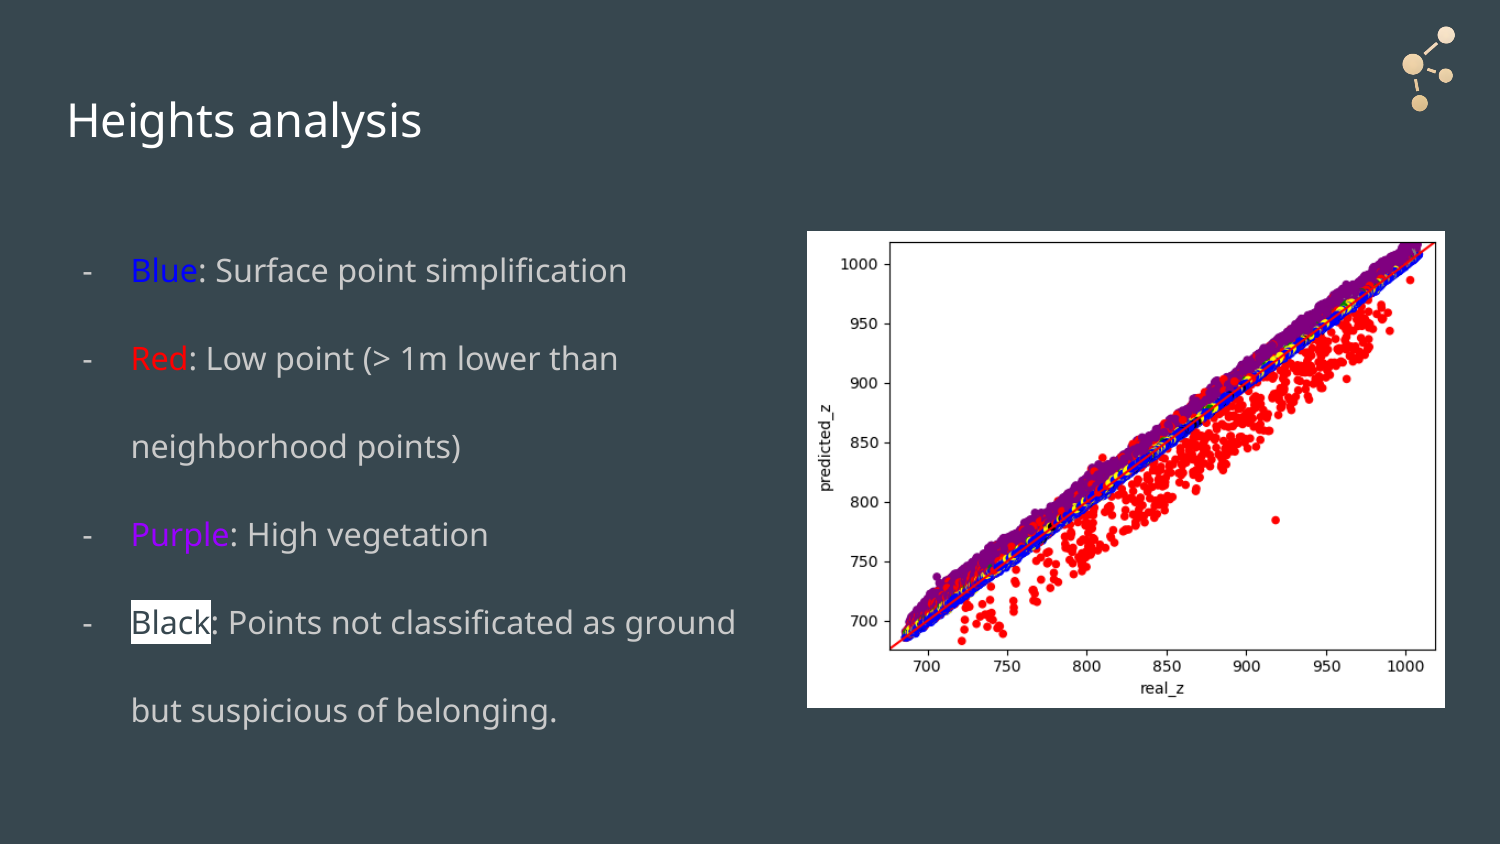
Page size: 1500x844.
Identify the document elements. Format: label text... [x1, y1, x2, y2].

picture [1389, 24, 1476, 116]
list Blue: Surface point simplification Red: Low point (> 1m lower than neighborhood points) Purple: High vegetation Black: Points not classificated as ground but suspicious of belonging. [51, 189, 808, 750]
title Heights analysis [51, 72, 1449, 167]
picture [807, 230, 1445, 708]
